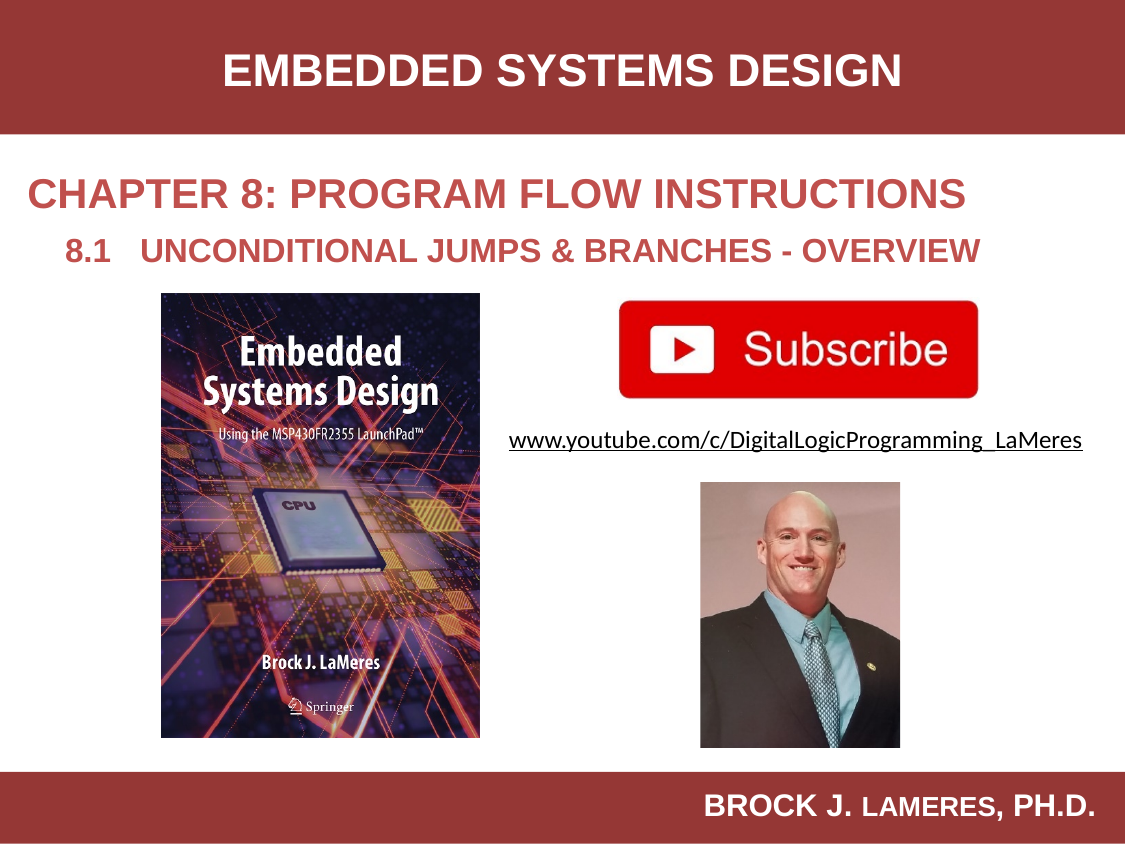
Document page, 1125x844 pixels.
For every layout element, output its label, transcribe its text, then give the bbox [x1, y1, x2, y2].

title Embedded Systems Design [0, 1, 1125, 135]
picture [616, 297, 980, 400]
subtitle Brock J. LaMeres, Ph.D. [687, 777, 1113, 832]
text_box Chapter 8: Program Flow Instructions [12, 159, 1100, 225]
text_box 8.1 Unconditional Jumps & Branches - Overview [49, 221, 1100, 277]
text_box www.youtube.com/c/DigitalLogicProgramming_LaMeres [493, 415, 1119, 461]
text_box [0, 770, 1125, 844]
picture [700, 482, 901, 748]
picture [161, 292, 480, 739]
